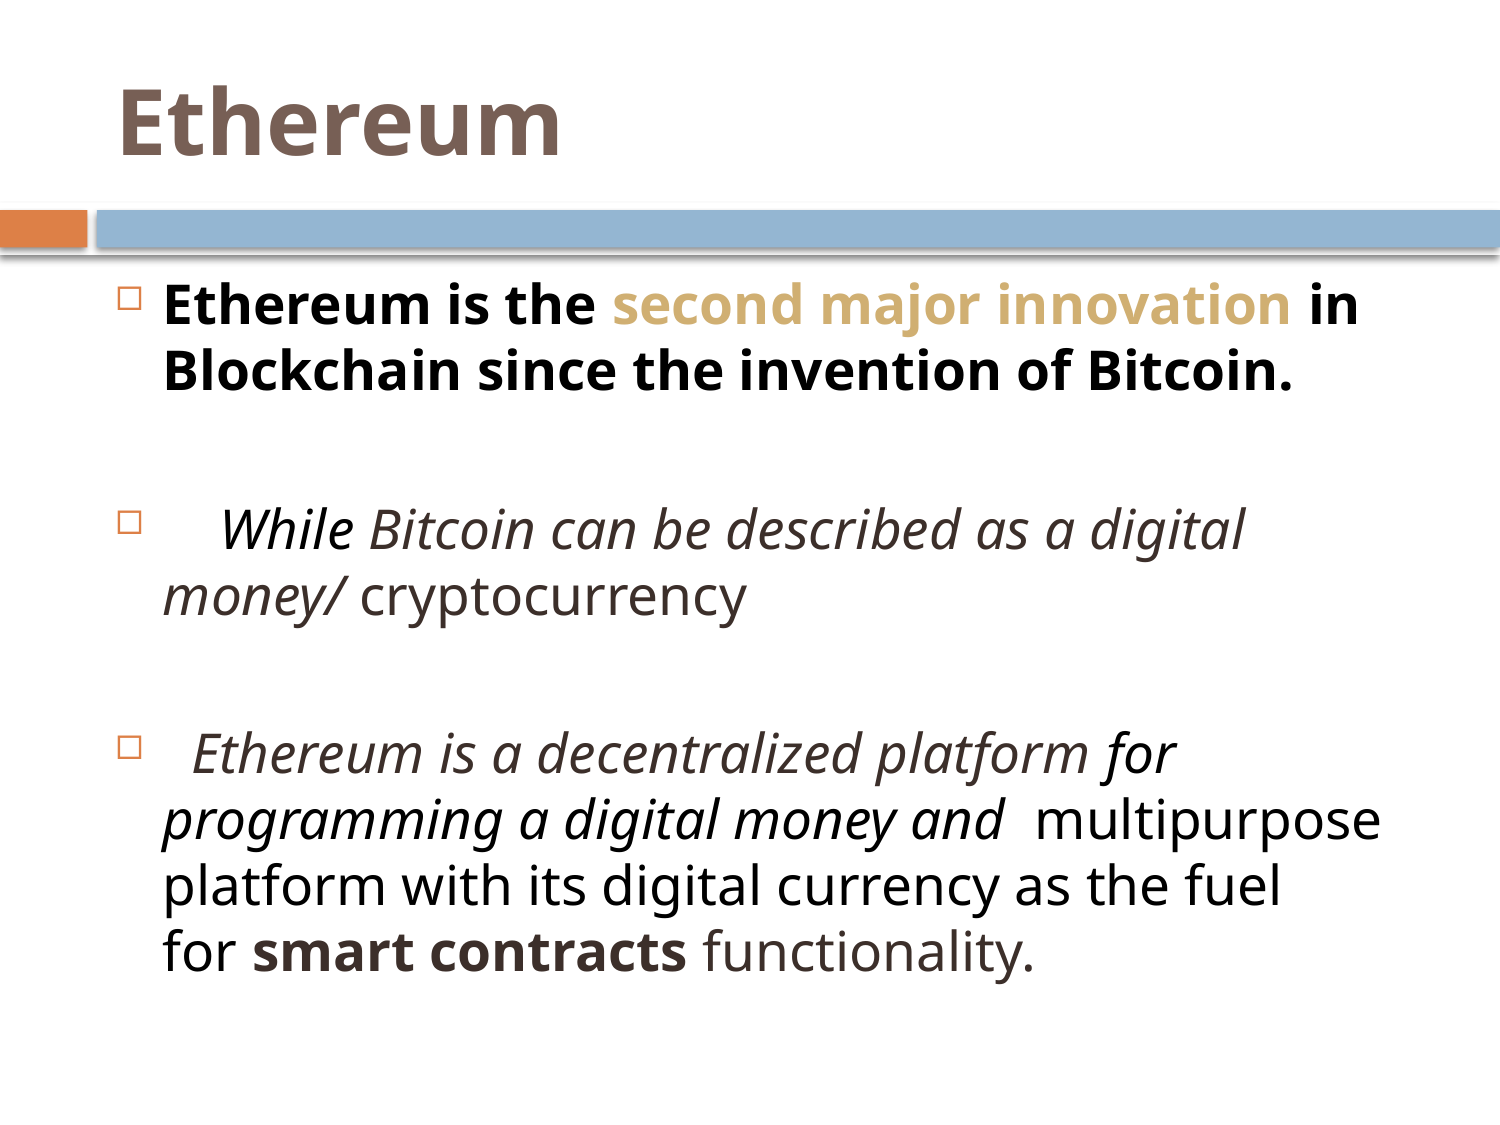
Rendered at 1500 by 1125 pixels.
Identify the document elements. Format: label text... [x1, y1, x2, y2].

title Ethereum [100, 37, 1438, 200]
list Ethereum is the second major innovation in Blockchain since the invention of Bitcoin. While Bitcoin can be described as a digital money/ cryptocurrency Ethereum is a decentralized platform for programming a digital money and multipurpose platform with its digital currency as the fuel for smart contracts functionality. [100, 262, 1438, 1000]
